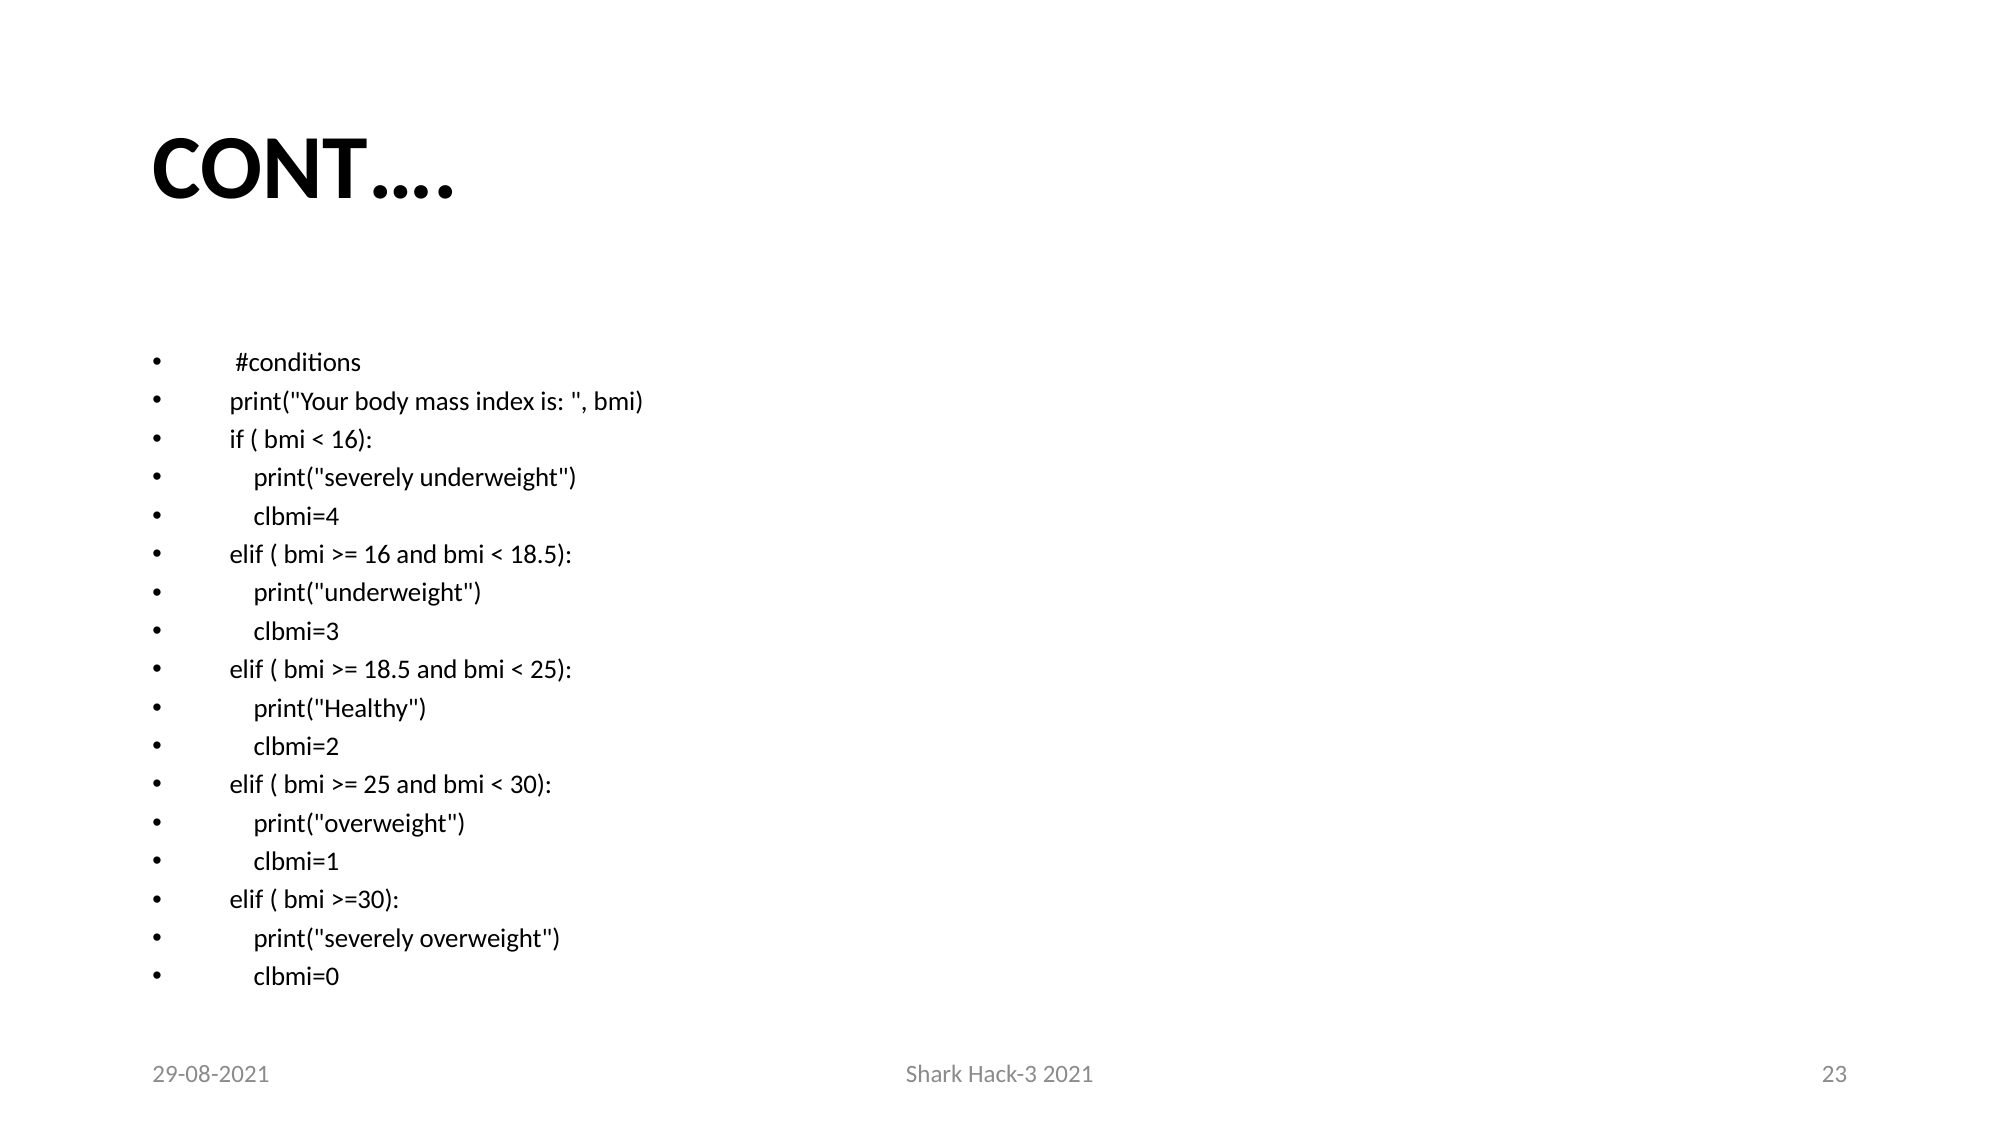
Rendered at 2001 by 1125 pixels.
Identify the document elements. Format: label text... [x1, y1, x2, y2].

list #conditions print("Your body mass index is: ", bmi) if ( bmi < 16): print("severely underweight") clbmi=4 elif ( bmi >= 16 and bmi < 18.5): print("underweight") clbmi=3 elif ( bmi >= 18.5 and bmi < 25): print("Healthy") clbmi=2 elif ( bmi >= 25 and bmi < 30): print("overweight") clbmi=1 elif ( bmi >=30): print("severely overweight") clbmi=0 [137, 299, 1863, 1014]
footer Shark Hack-3 2021 [662, 1042, 1338, 1103]
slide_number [137, 1042, 588, 1103]
slide_number 23 [1412, 1042, 1863, 1103]
title Cont…. [137, 59, 1863, 278]
